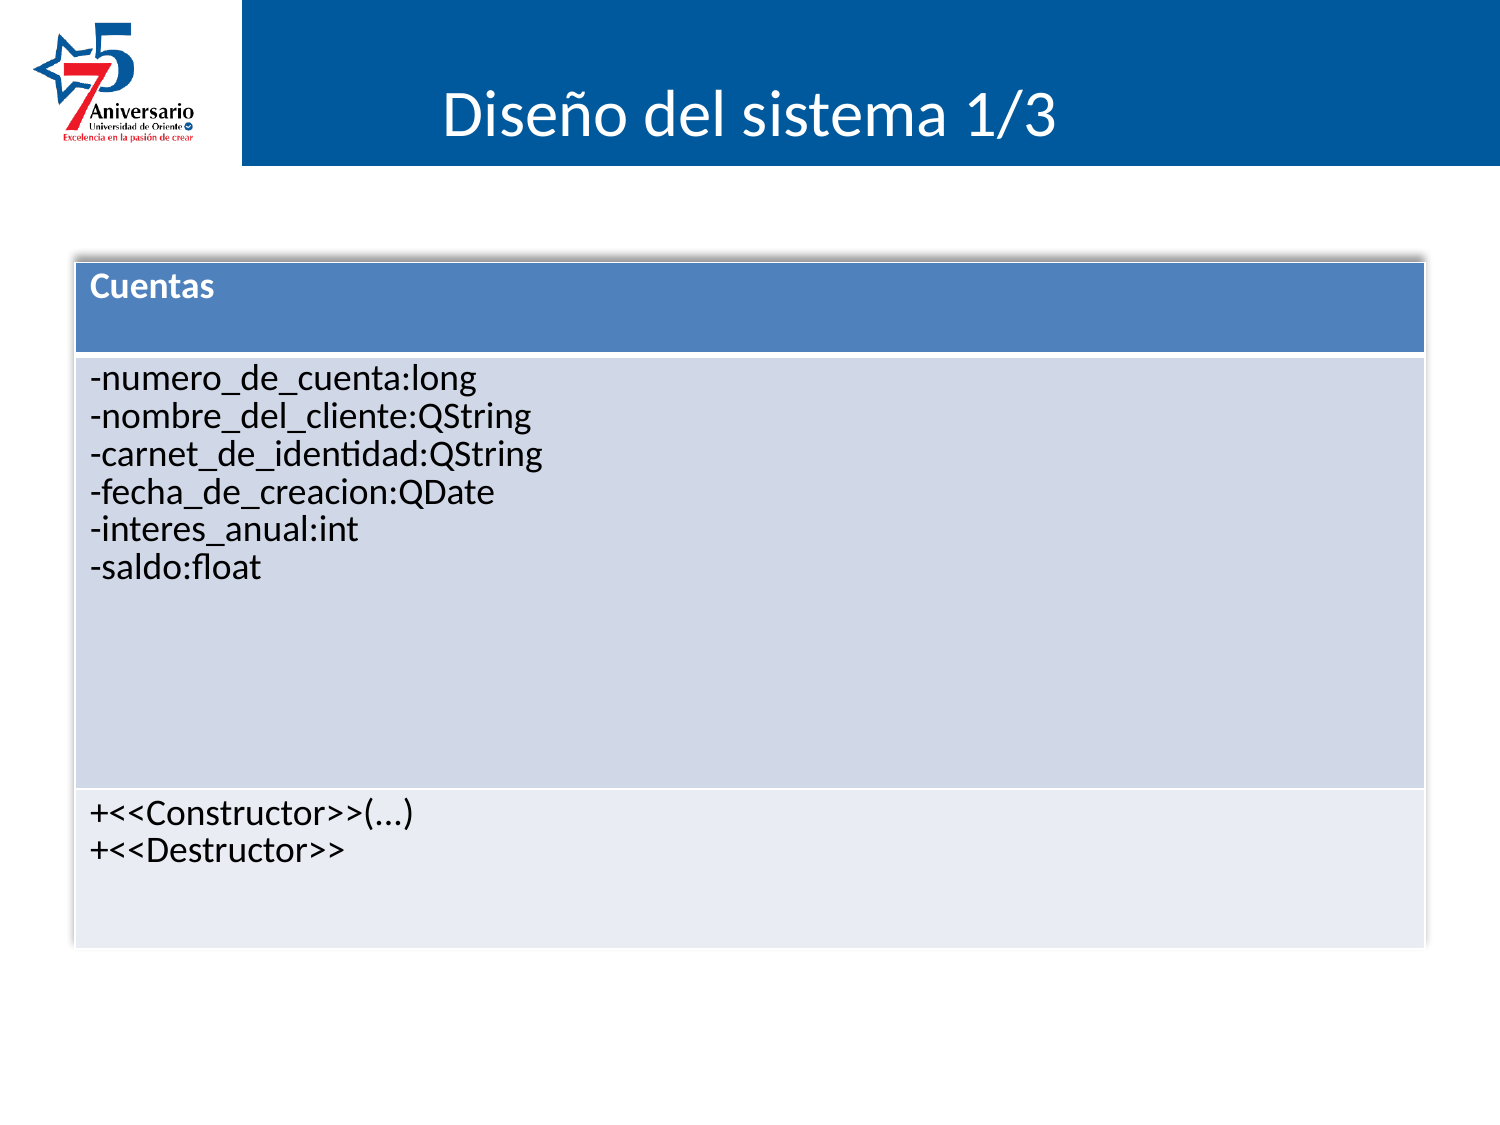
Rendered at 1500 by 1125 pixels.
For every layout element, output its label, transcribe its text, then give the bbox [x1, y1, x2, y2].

title Diseño del sistema 1/3 [75, 16, 1425, 204]
picture [26, 16, 212, 150]
picture [241, 0, 1500, 167]
table_cell +<<Constructor>>(...) +<<Destructor>> [76, 790, 1424, 948]
table_cell -numero_de_cuenta:long -nombre_del_cliente:QString -carnet_de_identidad:QString -fecha_de_creacion:QDate -interes_anual:int -saldo:float [76, 358, 1424, 788]
table_header Cuentas [76, 263, 1424, 352]
